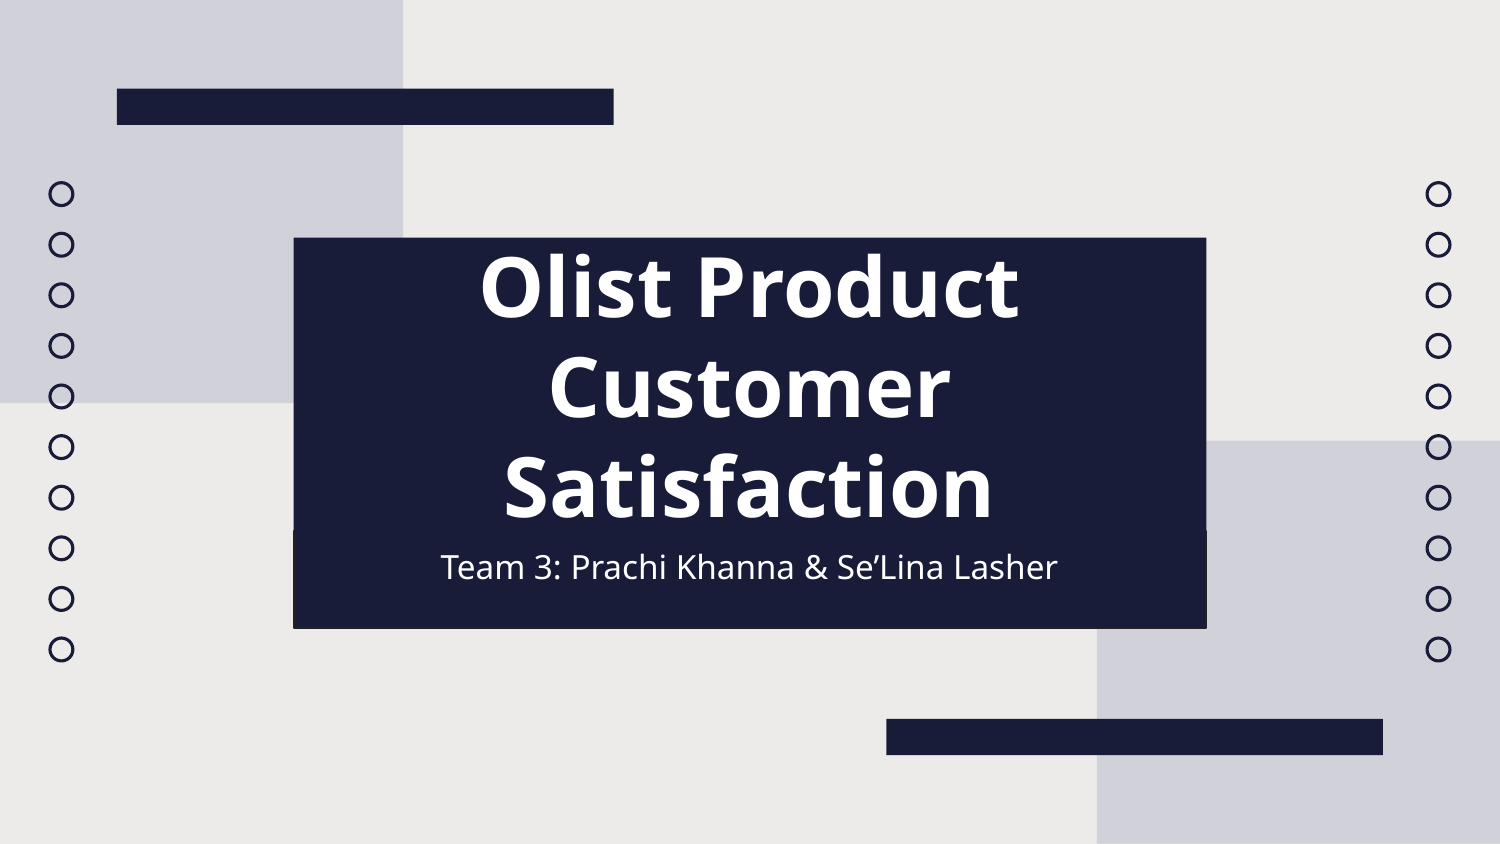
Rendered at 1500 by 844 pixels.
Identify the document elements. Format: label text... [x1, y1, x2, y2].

text_box [886, 718, 1383, 756]
title Olist Product Customer Satisfaction [293, 237, 1207, 532]
text_box [116, 88, 614, 125]
subtitle Team 3: Prachi Khanna & Se’Lina Lasher [293, 532, 1207, 629]
